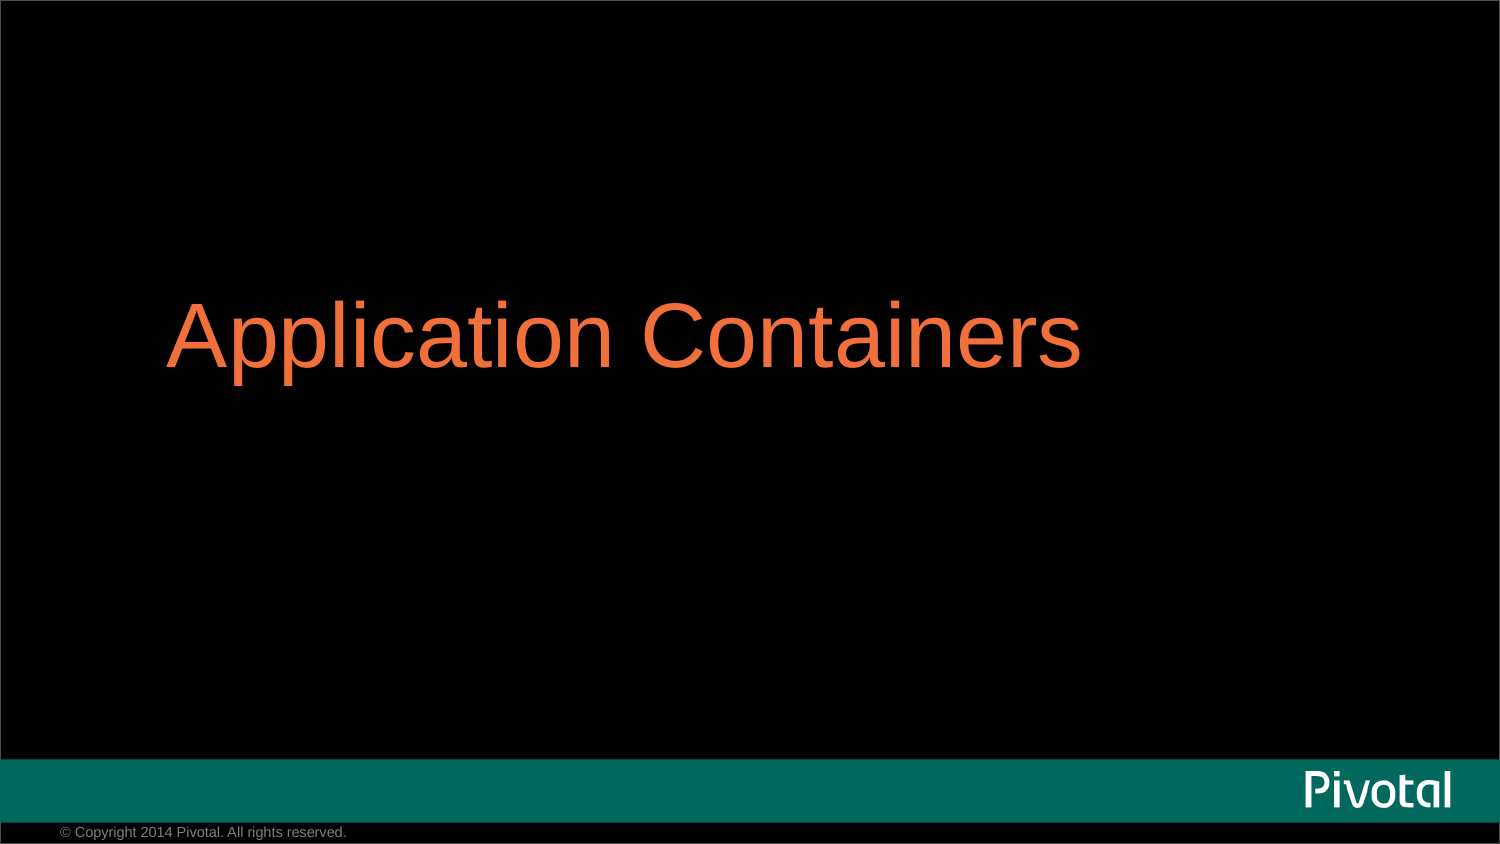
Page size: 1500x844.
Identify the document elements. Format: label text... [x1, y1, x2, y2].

picture [1304, 768, 1452, 811]
title Application Containers [166, 285, 1160, 388]
